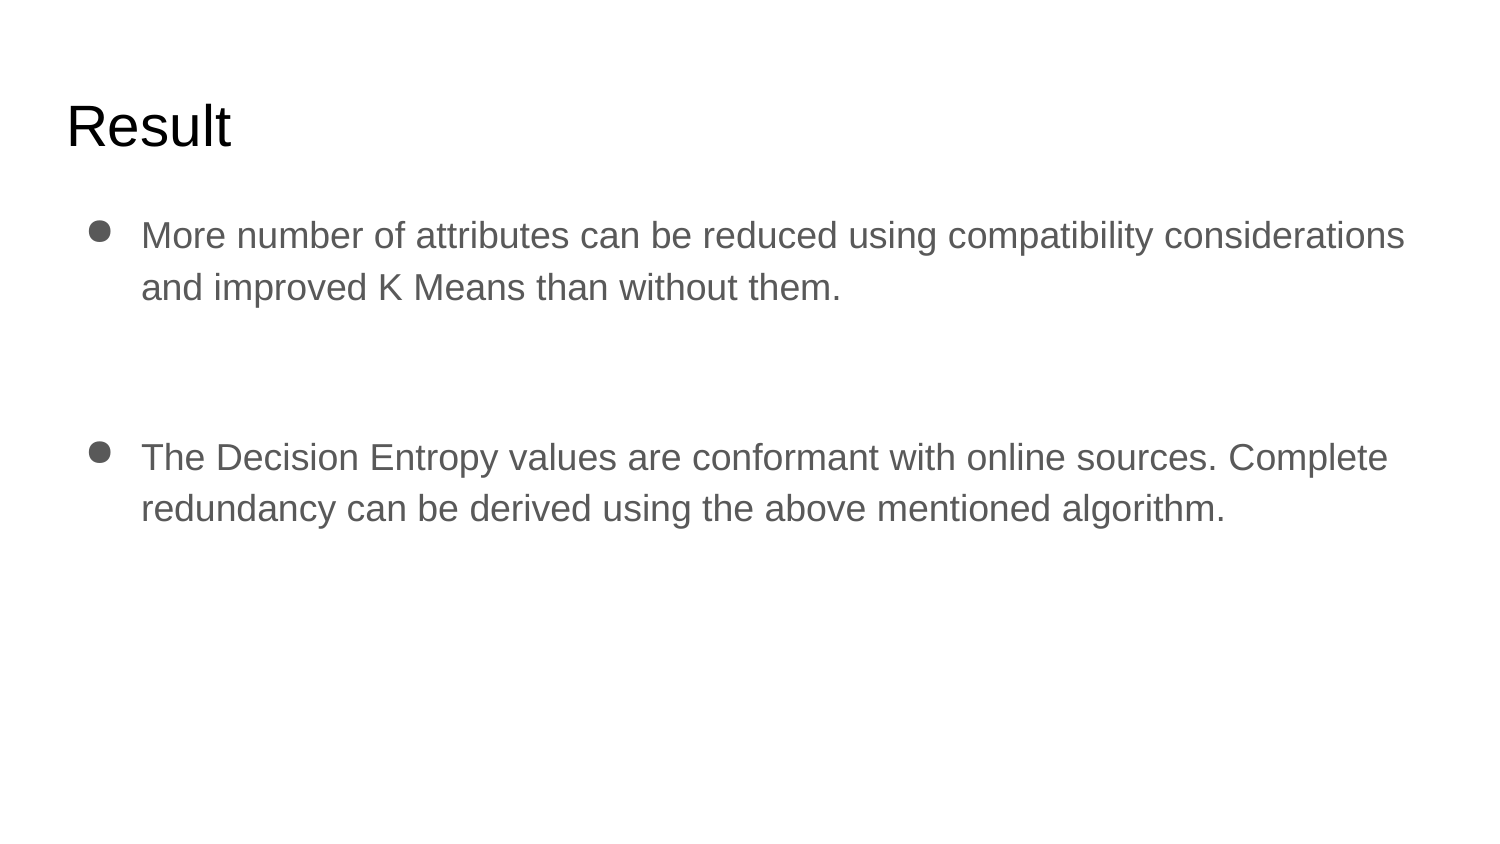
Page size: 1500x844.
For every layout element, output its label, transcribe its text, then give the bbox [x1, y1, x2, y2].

list More number of attributes can be reduced using compatibility considerations and improved K Means than without them. The Decision Entropy values are conformant with online sources. Complete redundancy can be derived using the above mentioned algorithm. [51, 189, 1449, 750]
title Result [51, 72, 1449, 167]
